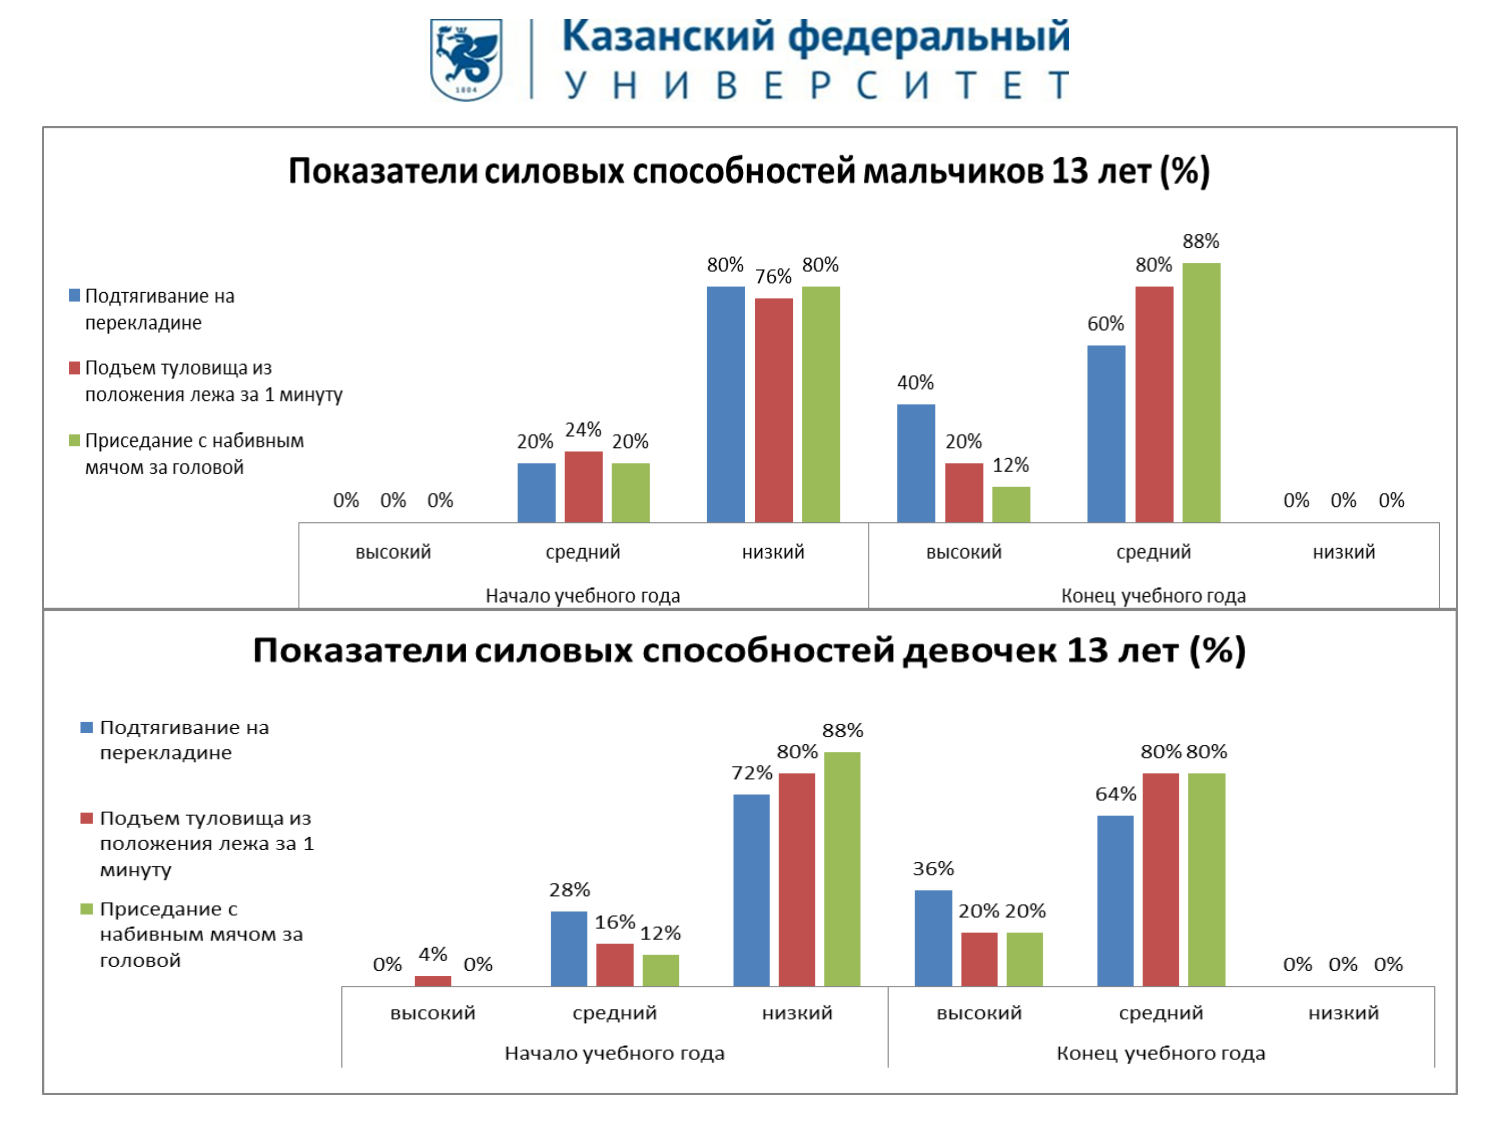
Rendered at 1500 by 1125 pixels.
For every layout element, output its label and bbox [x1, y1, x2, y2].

picture [42, 126, 1458, 1096]
picture [430, 18, 1070, 102]
